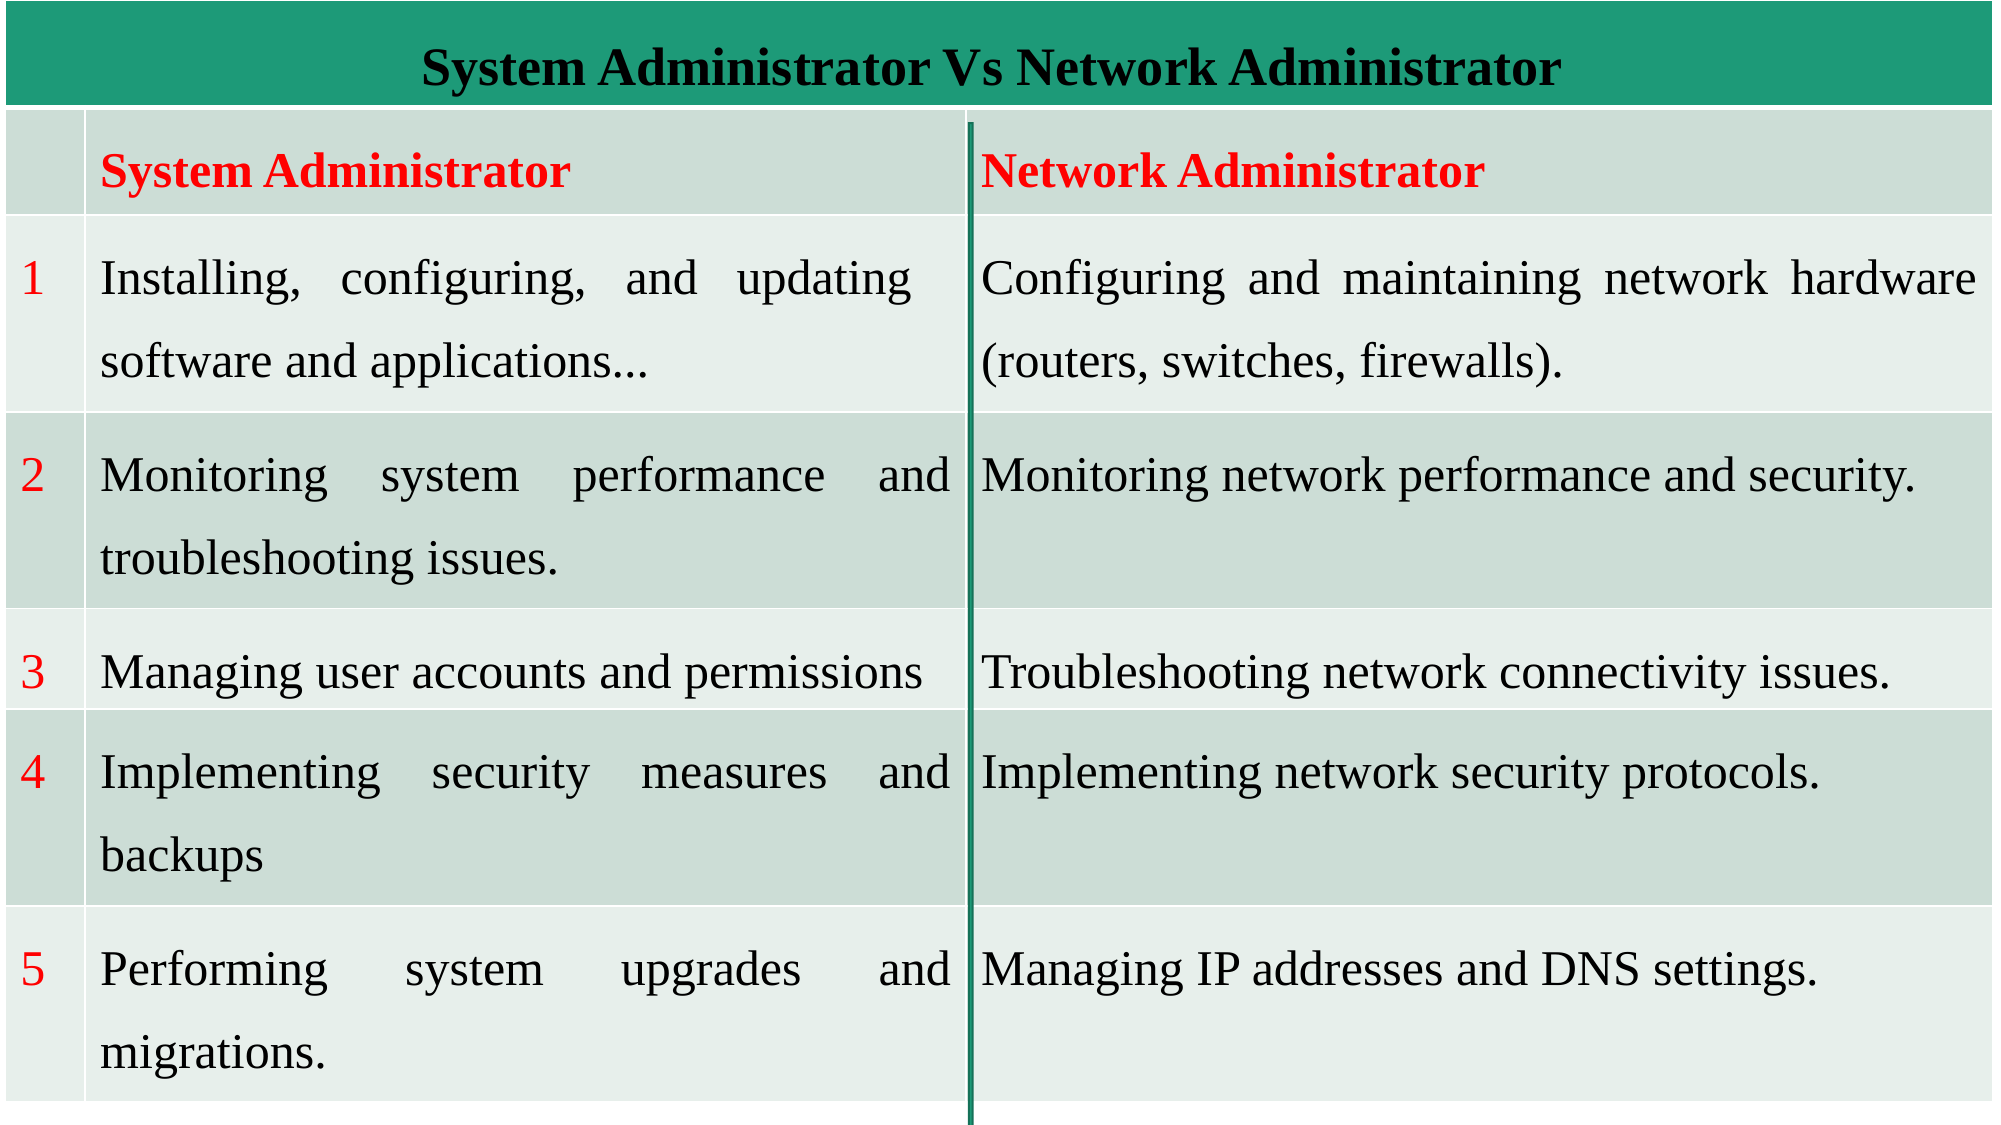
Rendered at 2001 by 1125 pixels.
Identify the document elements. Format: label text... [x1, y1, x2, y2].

table_cell Configuring and maintaining network hardware (routers, switches, firewalls). [974, 216, 1992, 411]
table_cell Implementing security measures and backups [86, 710, 965, 905]
table_header System Administrator Vs Network Administrator [6, 1, 1992, 105]
table_cell 2 [6, 413, 84, 608]
table_cell [6, 110, 84, 214]
table_cell 5 [6, 907, 84, 1101]
table_cell Monitoring network performance and security. [974, 413, 1992, 608]
table_cell Network Administrator [967, 110, 1992, 214]
table_cell Managing IP addresses and DNS settings. [974, 907, 1992, 1101]
table_cell 3 [6, 609, 84, 708]
table_cell System Administrator [86, 110, 965, 214]
table_cell 4 [6, 710, 84, 905]
table_cell Performing system upgrades and migrations. [86, 907, 965, 1101]
text_box [967, 122, 974, 1125]
table_cell 1 [6, 216, 84, 411]
table_cell Installing, configuring, and updating software and applications... [86, 216, 965, 411]
table_cell Implementing network security protocols. [974, 710, 1992, 905]
table_cell Managing user accounts and permissions [86, 609, 965, 708]
table_cell Monitoring system performance and troubleshooting issues. [86, 413, 965, 608]
table_cell Troubleshooting network connectivity issues. [974, 609, 1992, 708]
